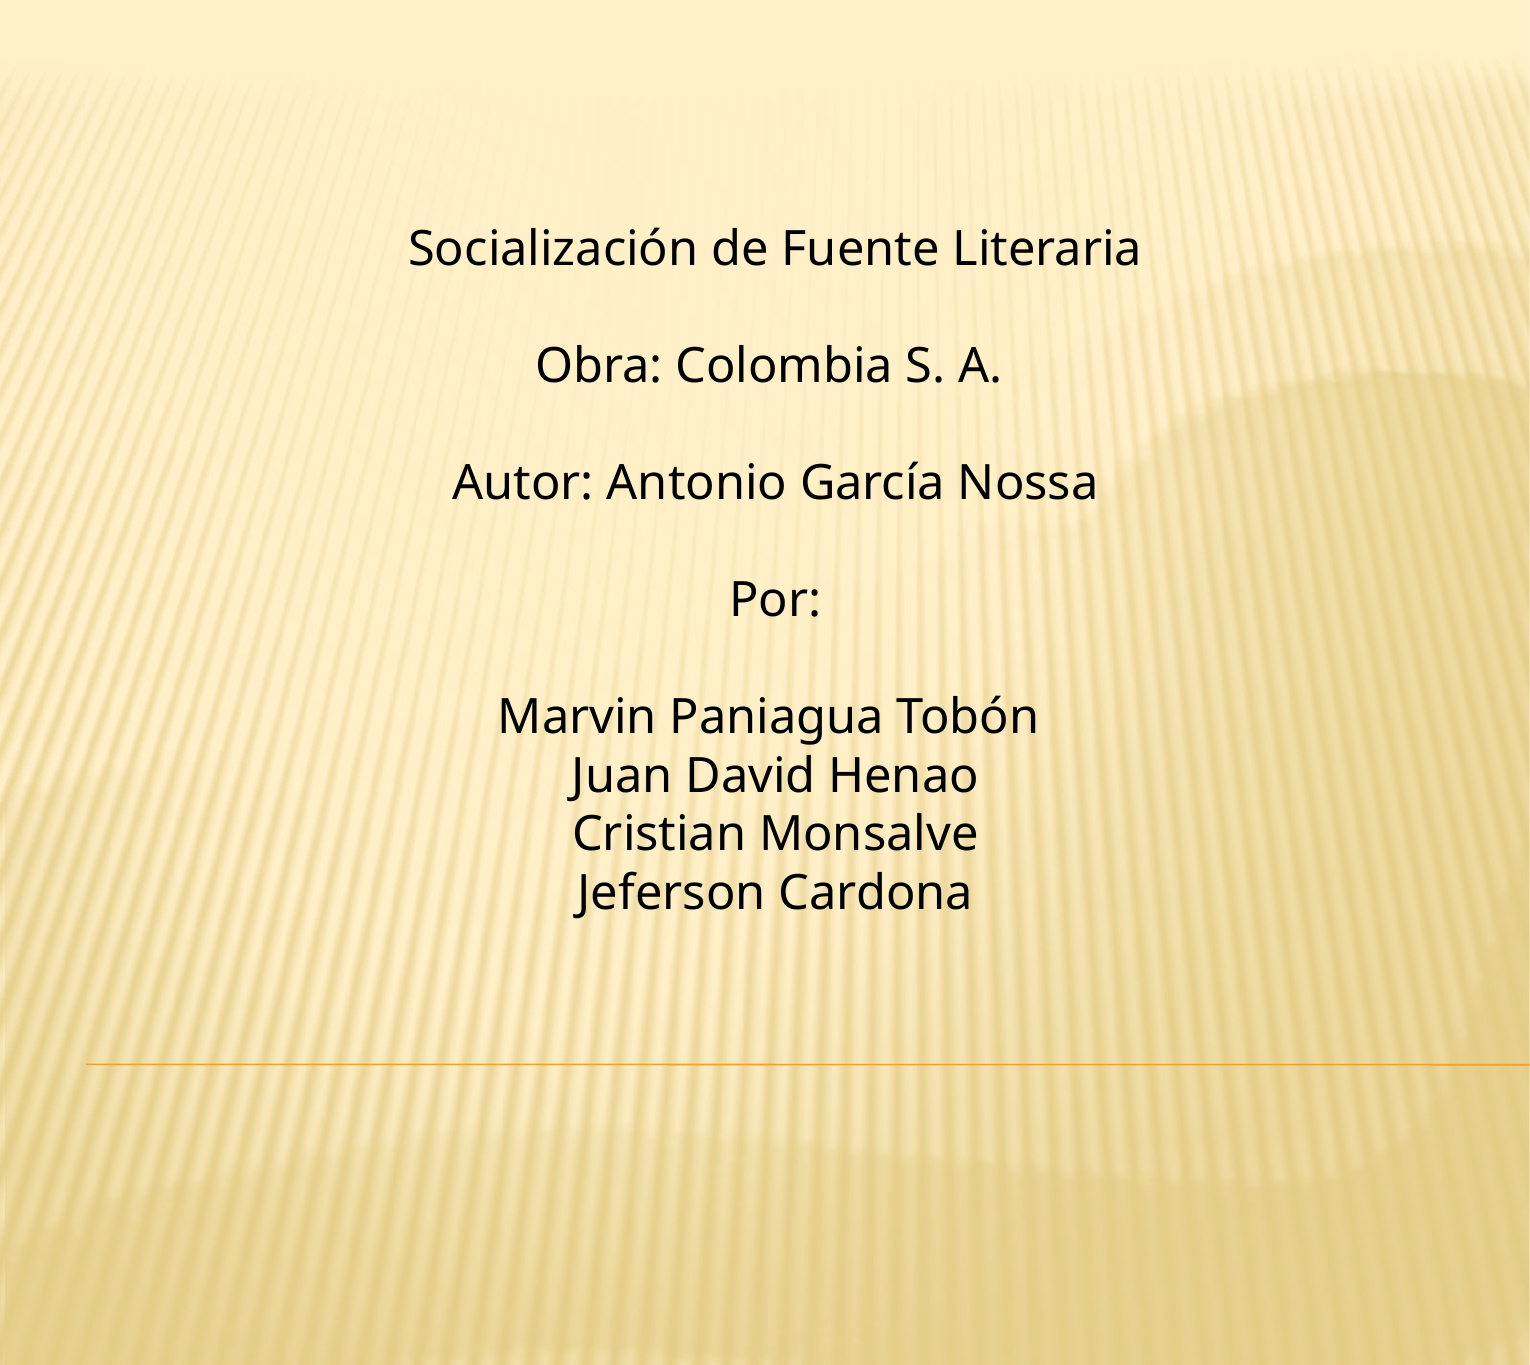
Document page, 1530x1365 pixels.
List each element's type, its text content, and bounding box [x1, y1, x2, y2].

title Socialización de Fuente Literaria Obra: Colombia S. A. Autor: Antonio García Nossa Por: Marvin Paniagua Tobón Juan David Henao Cristian Monsalve Jeferson Cardona [67, 209, 1483, 990]
